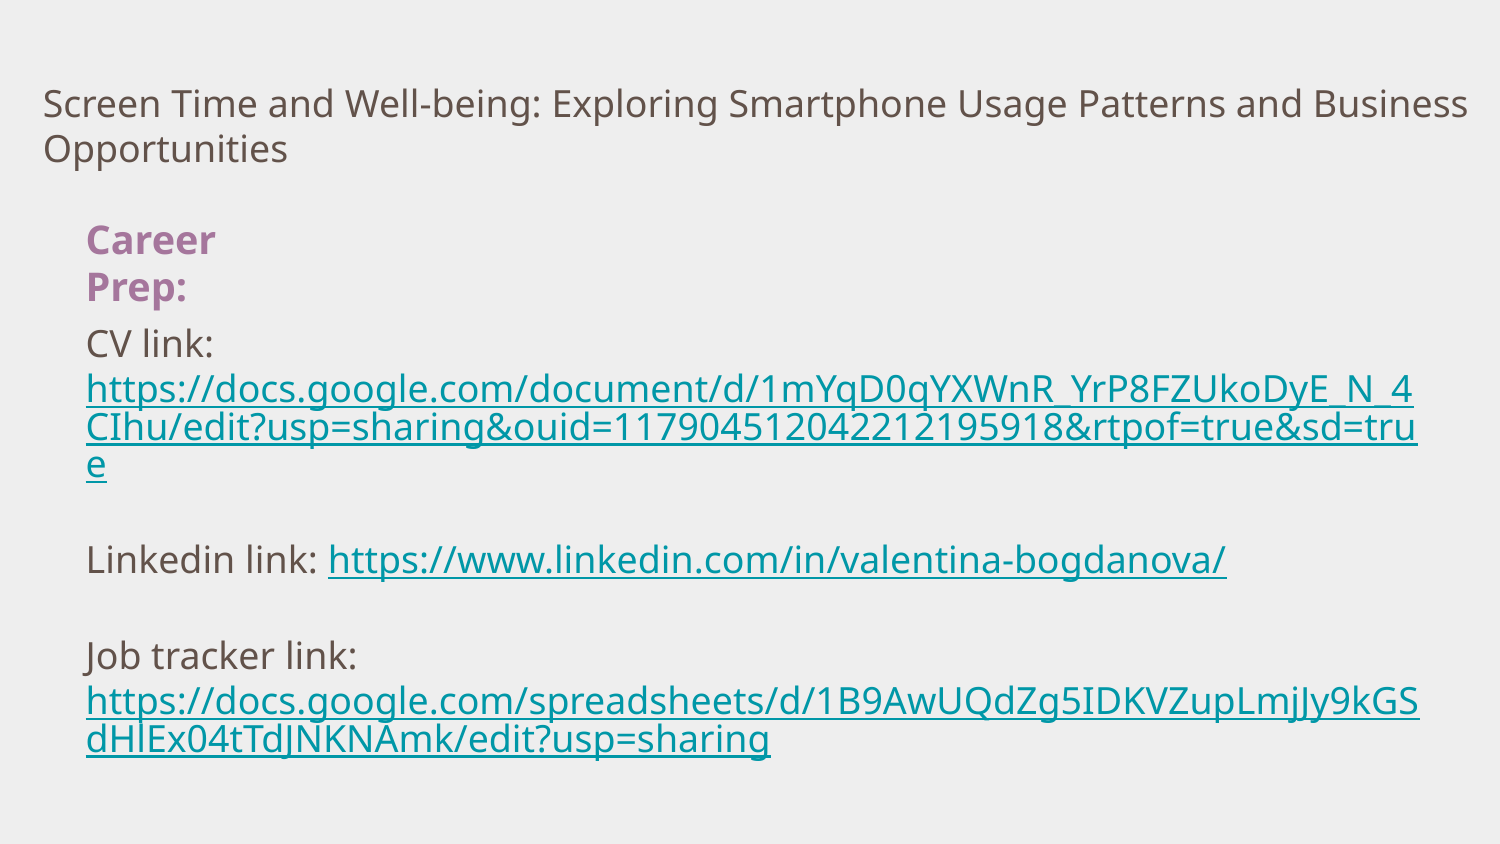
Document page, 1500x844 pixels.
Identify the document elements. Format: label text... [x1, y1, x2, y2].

text_box CV link: https://docs.google.com/document/d/1mYqD0qYXWnR_YrP8FZUkoDyE_N_4CIhu/edit?usp=sharing&ouid=117904512042212195918&rtpof=true&sd=true Linkedin link: https://www.linkedin.com/in/valentina-bogdanova/ Job tracker link: https://docs.google.com/spreadsheets/d/1B9AwUQdZg5IDKVZupLmjJy9kGSdHlEx04tTdJNKNAmk/edit?usp=sharing [70, 305, 1437, 714]
text_box Screen Time and Well-being: Exploring Smartphone Usage Patterns and Business Opportunities [27, 64, 1492, 185]
text_box Career Prep: [70, 199, 325, 305]
